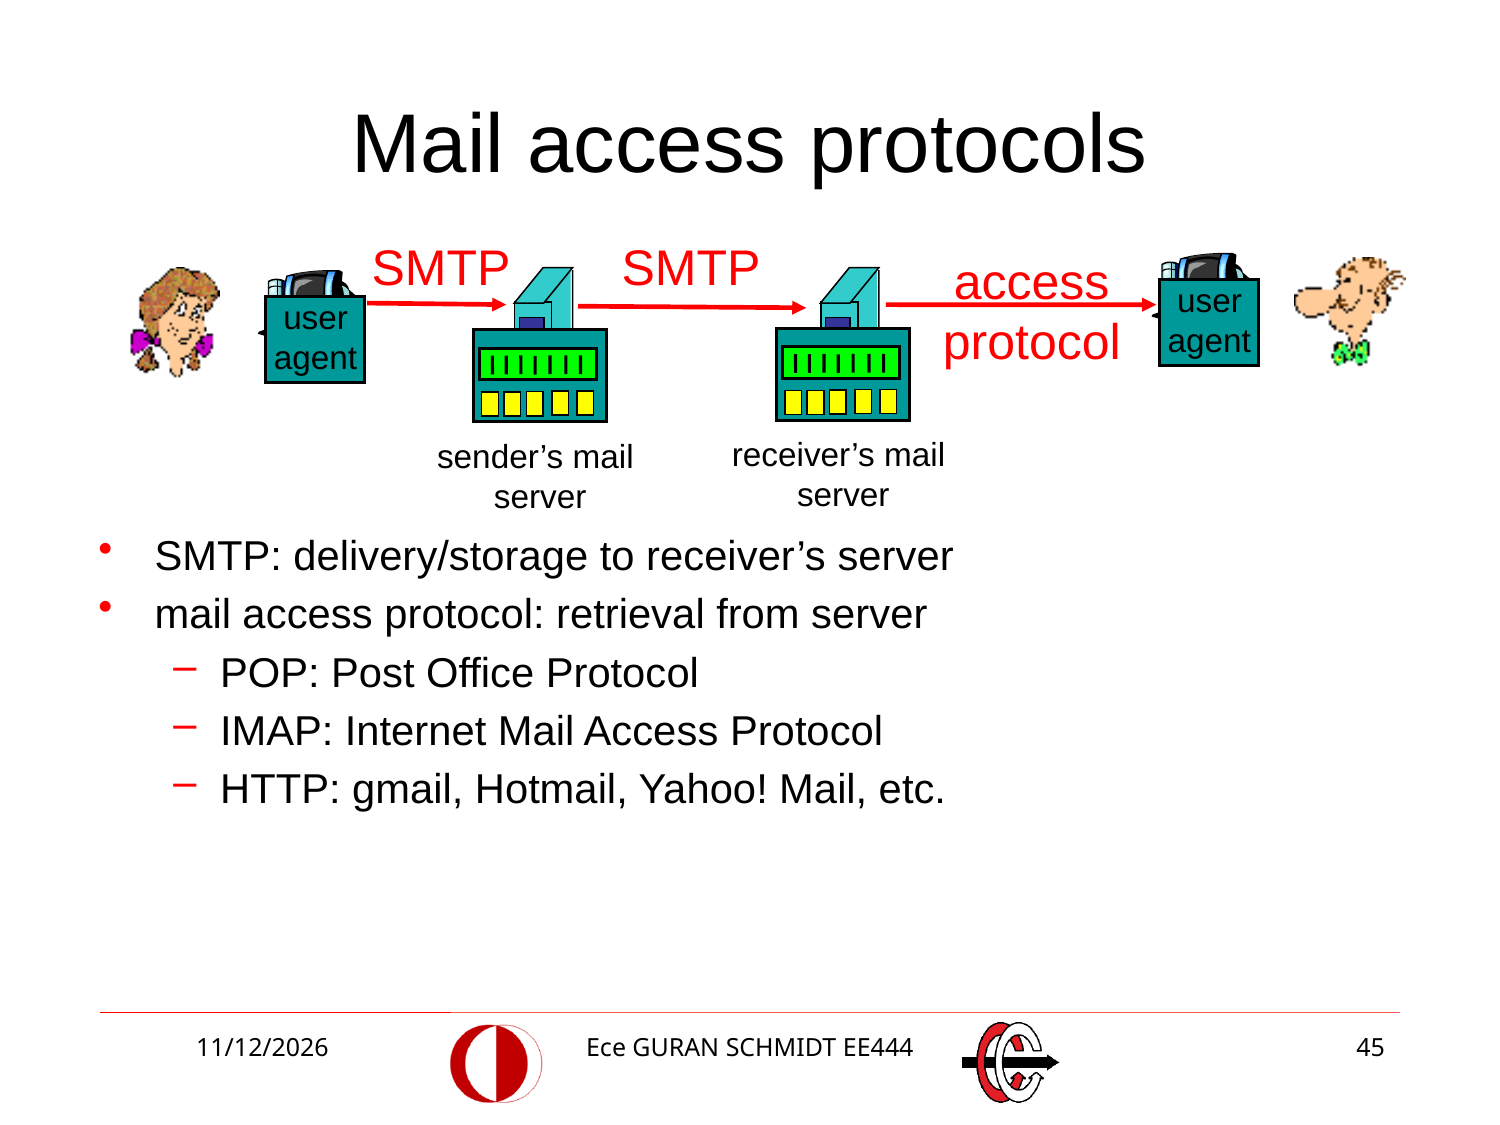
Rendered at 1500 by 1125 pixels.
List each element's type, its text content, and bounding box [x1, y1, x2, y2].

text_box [1151, 251, 1268, 368]
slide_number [99, 1024, 425, 1103]
footer Ece GURAN SCHMIDT EE444 [512, 1024, 988, 1103]
text_box receiver’s mail server [716, 426, 970, 521]
text_box SMTP [606, 227, 776, 303]
picture [954, 1019, 1064, 1106]
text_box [820, 267, 880, 326]
picture [1294, 257, 1406, 372]
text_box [420, 329, 661, 524]
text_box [257, 268, 375, 385]
picture [127, 267, 220, 382]
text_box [776, 327, 910, 421]
text_box [578, 301, 807, 314]
slide_number 45 [1074, 1024, 1400, 1103]
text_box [356, 227, 526, 304]
text_box access protocol [927, 241, 1136, 377]
picture [448, 1023, 543, 1103]
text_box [513, 267, 573, 328]
list SMTP: delivery/storage to receiver’s server mail access protocol: retrieval from server POP: Post Office Protocol IMAP: Internet Mail Access Protocol HTTP: gmail, Hotmail, Yahoo! Mail, etc. [83, 521, 1366, 875]
title Mail access protocols [75, 45, 1425, 233]
